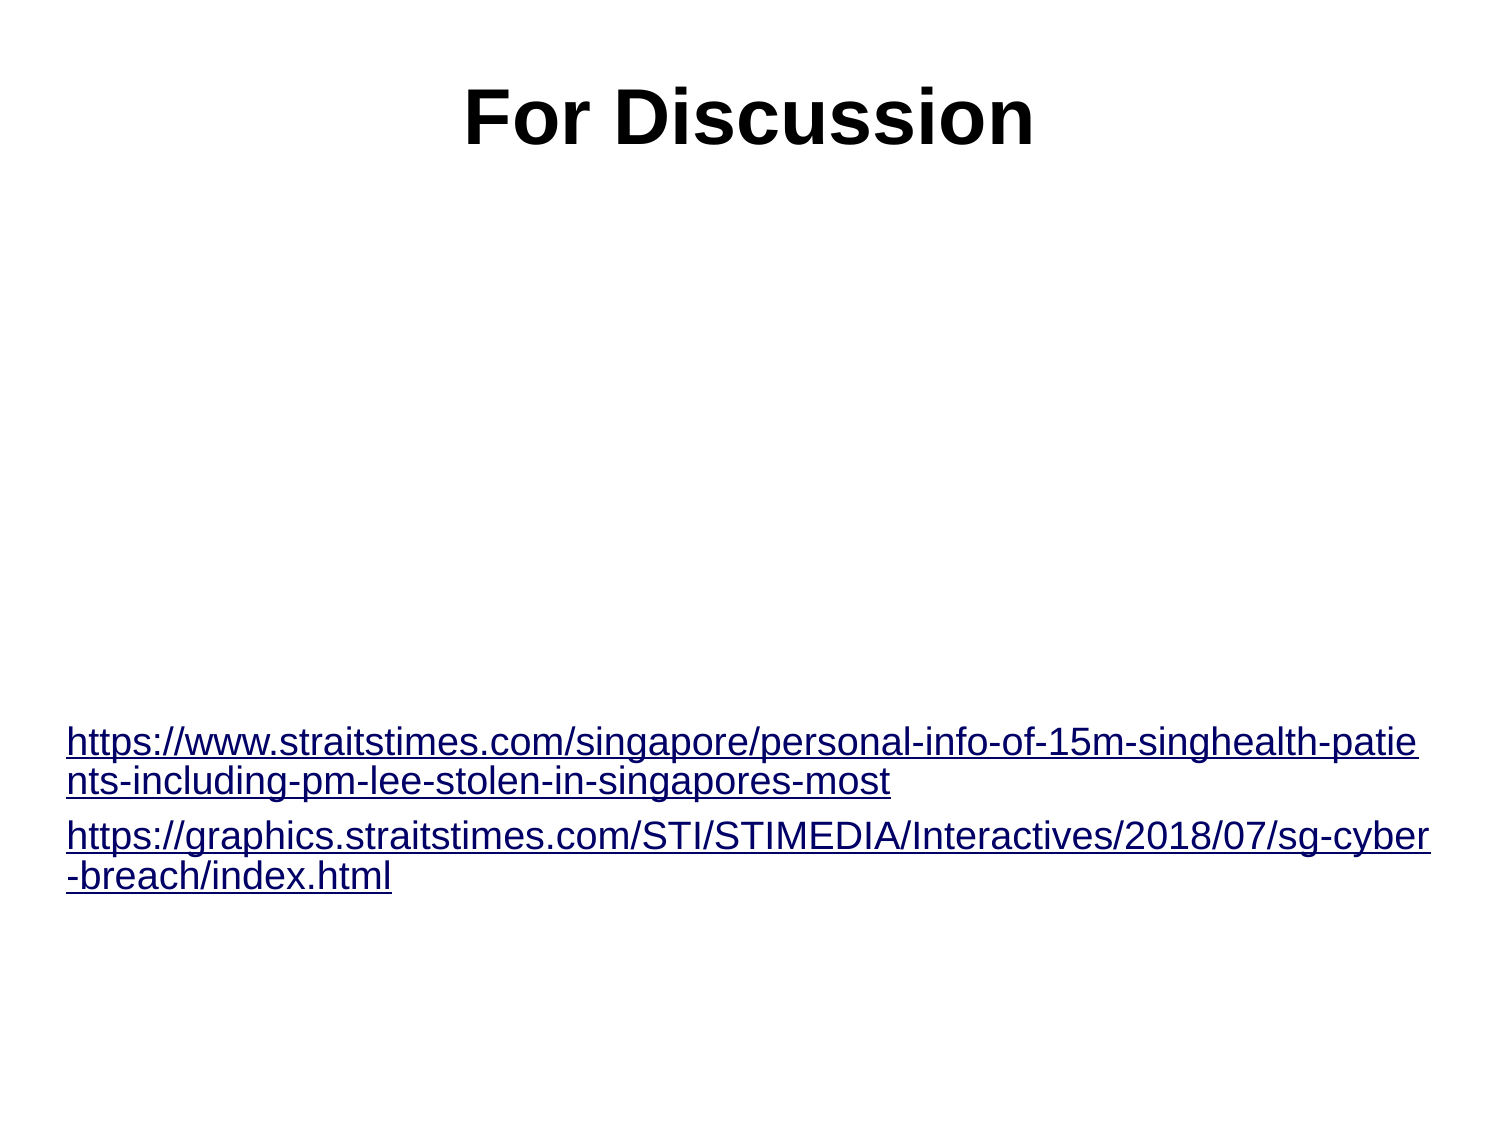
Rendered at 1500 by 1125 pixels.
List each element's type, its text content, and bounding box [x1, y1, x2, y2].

title For Discussion [112, 18, 1388, 207]
subtitle https://www.straitstimes.com/singapore/personal-info-of-15m-singhealth-patients-including-pm-lee-stolen-in-singapores-most https://graphics.straitstimes.com/STI/STIMEDIA/Interactives/2018/07/sg-cyber-breach/index.html [51, 649, 1449, 838]
